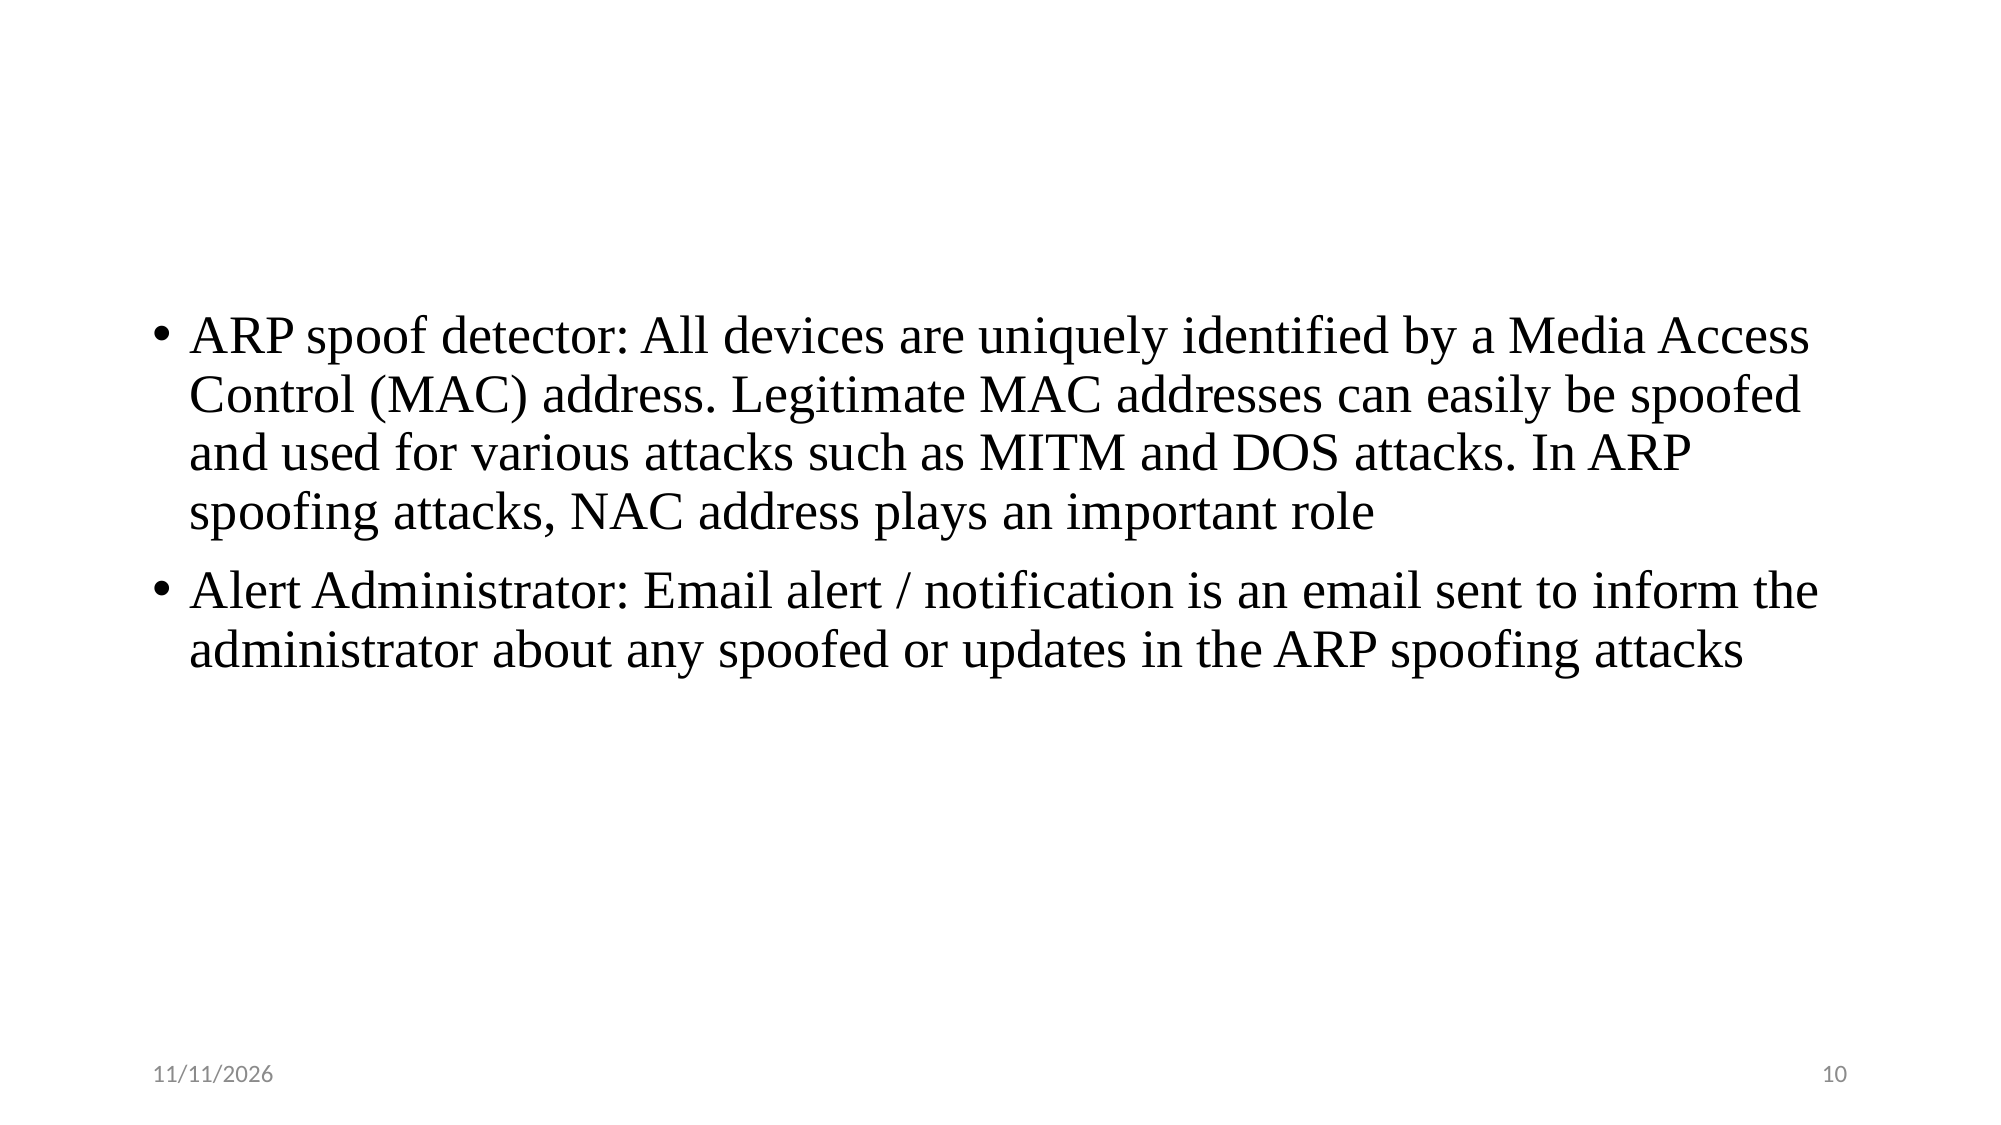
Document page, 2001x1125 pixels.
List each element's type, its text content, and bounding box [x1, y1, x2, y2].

list ARP spoof detector: All devices are uniquely identified by a Media Access Control (MAC) address. Legitimate MAC addresses can easily be spoofed and used for various attacks such as MITM and DOS attacks. In ARP spoofing attacks, NAC address plays an important role Alert Administrator: Email alert / notification is an email sent to inform the administrator about any spoofed or updates in the ARP spoofing attacks [137, 299, 1863, 1014]
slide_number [137, 1042, 588, 1103]
slide_number 10 [1412, 1042, 1863, 1103]
